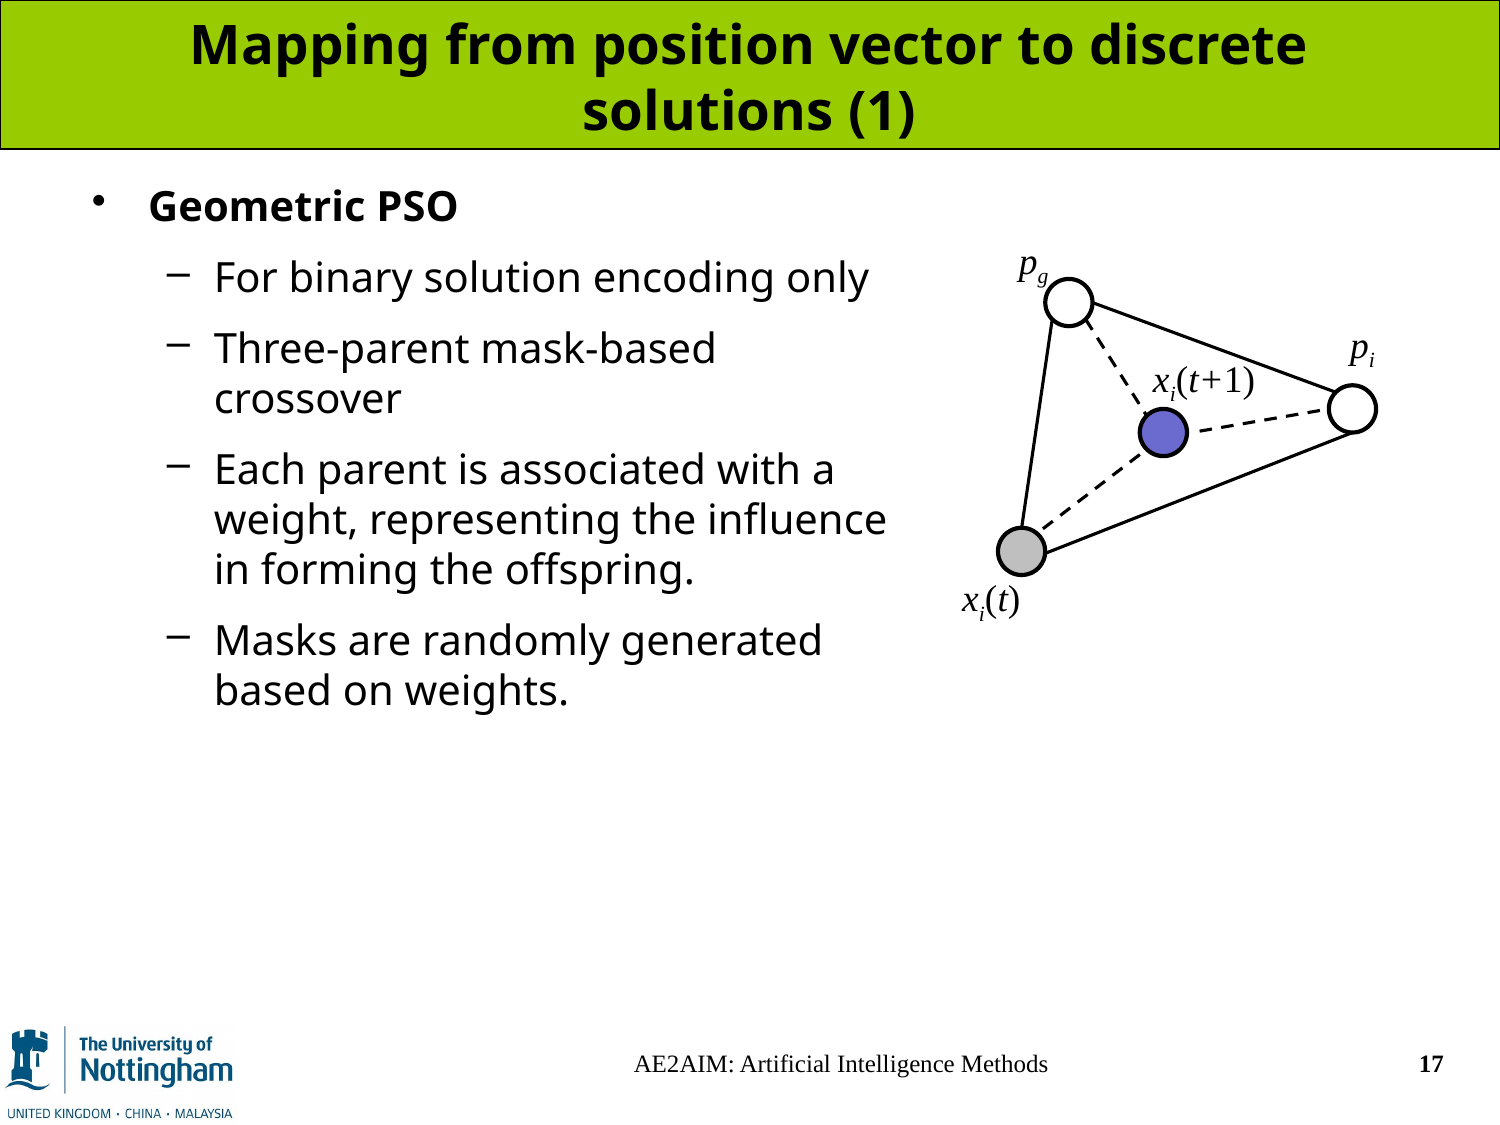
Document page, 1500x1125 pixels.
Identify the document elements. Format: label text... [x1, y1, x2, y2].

slide_number 17 [1293, 1039, 1460, 1118]
list Geometric PSO For binary solution encoding only Three-parent mask-based crossover Each parent is associated with a weight, representing the influence in forming the offspring. Masks are randomly generated based on weights. [76, 172, 904, 1012]
footer AE2AIM: Artificial Intelligence Methods [430, 1039, 1259, 1118]
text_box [946, 229, 1392, 628]
title Mapping from position vector to discrete solutions (1) [53, 2, 1447, 149]
picture [0, 1019, 237, 1125]
